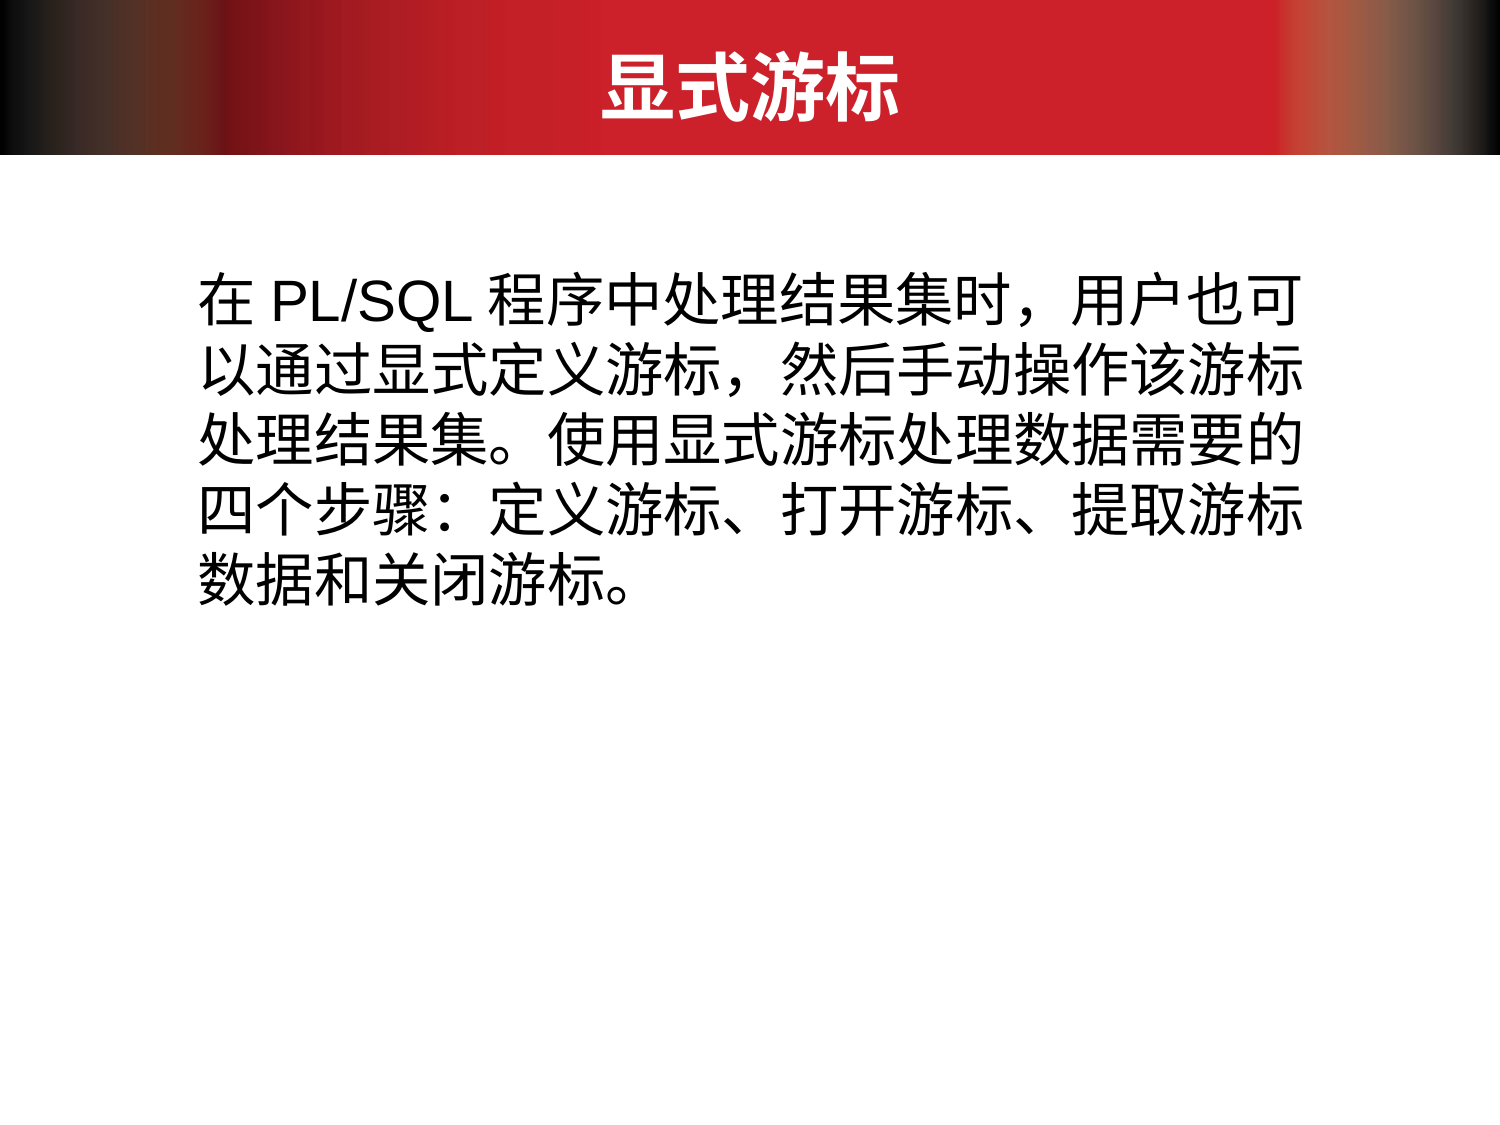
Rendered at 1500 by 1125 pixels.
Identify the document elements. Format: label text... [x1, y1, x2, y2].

picture [0, 0, 1500, 155]
text_box 在PL/SQL程序中处理结果集时，用户也可以通过显式定义游标，然后手动操作该游标处理结果集。使用显式游标处理数据需要的四个步骤：定义游标、打开游标、提取游标数据和关闭游标。 [182, 255, 1341, 620]
title 显式游标 [62, 21, 1438, 150]
